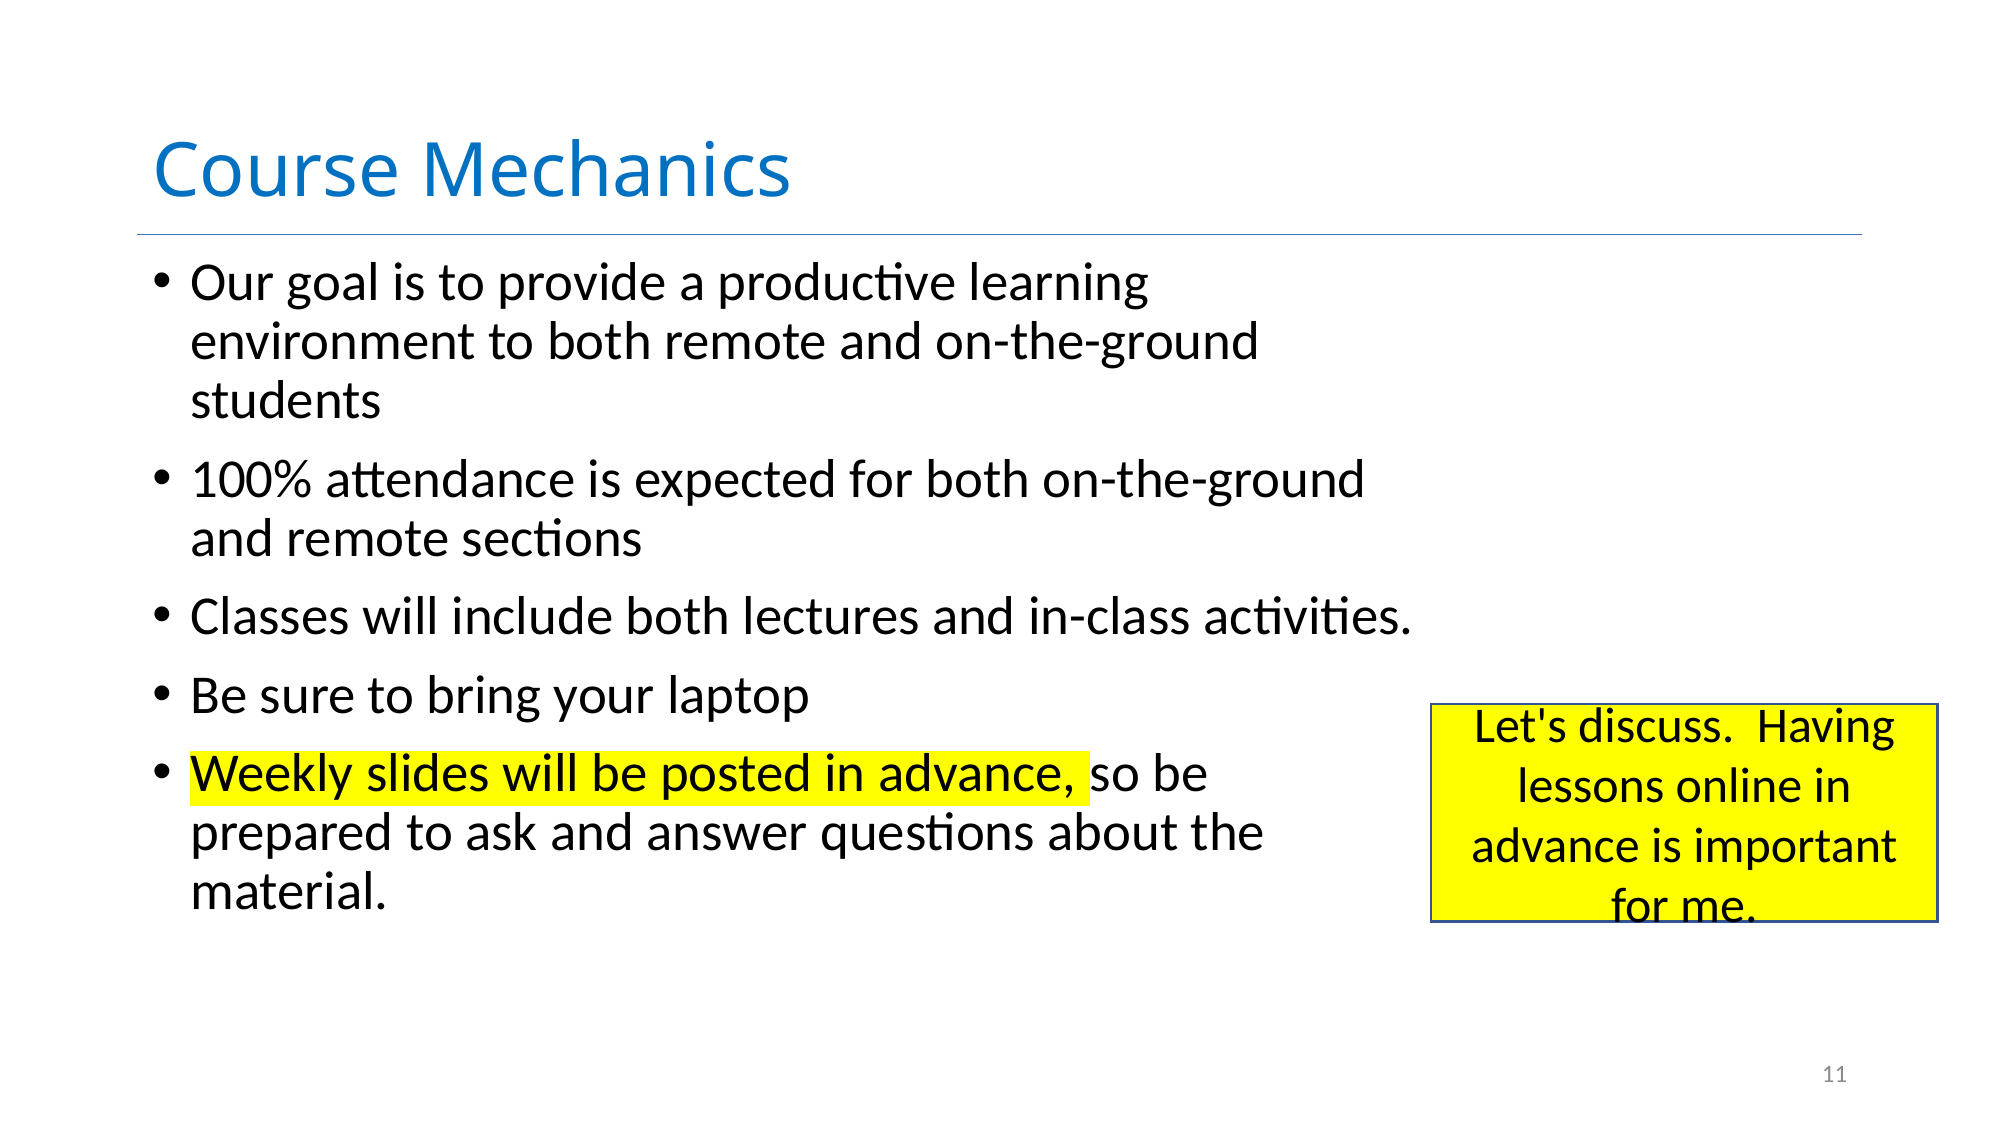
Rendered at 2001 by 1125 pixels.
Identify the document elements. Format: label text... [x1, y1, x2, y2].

text_box Let's discuss. Having lessons online in advance is important for me. [1430, 703, 1939, 923]
slide_number 11 [1412, 1042, 1863, 1103]
title Course Mechanics [137, 3, 1863, 221]
list Our goal is to provide a productive learning environment to both remote and on-the-ground students 100% attendance is expected for both on-the-ground and remote sections Classes will include both lectures and in-class activities. Be sure to bring your laptop Weekly slides will be posted in advance, so be prepared to ask and answer questions about the material. [137, 246, 1432, 960]
